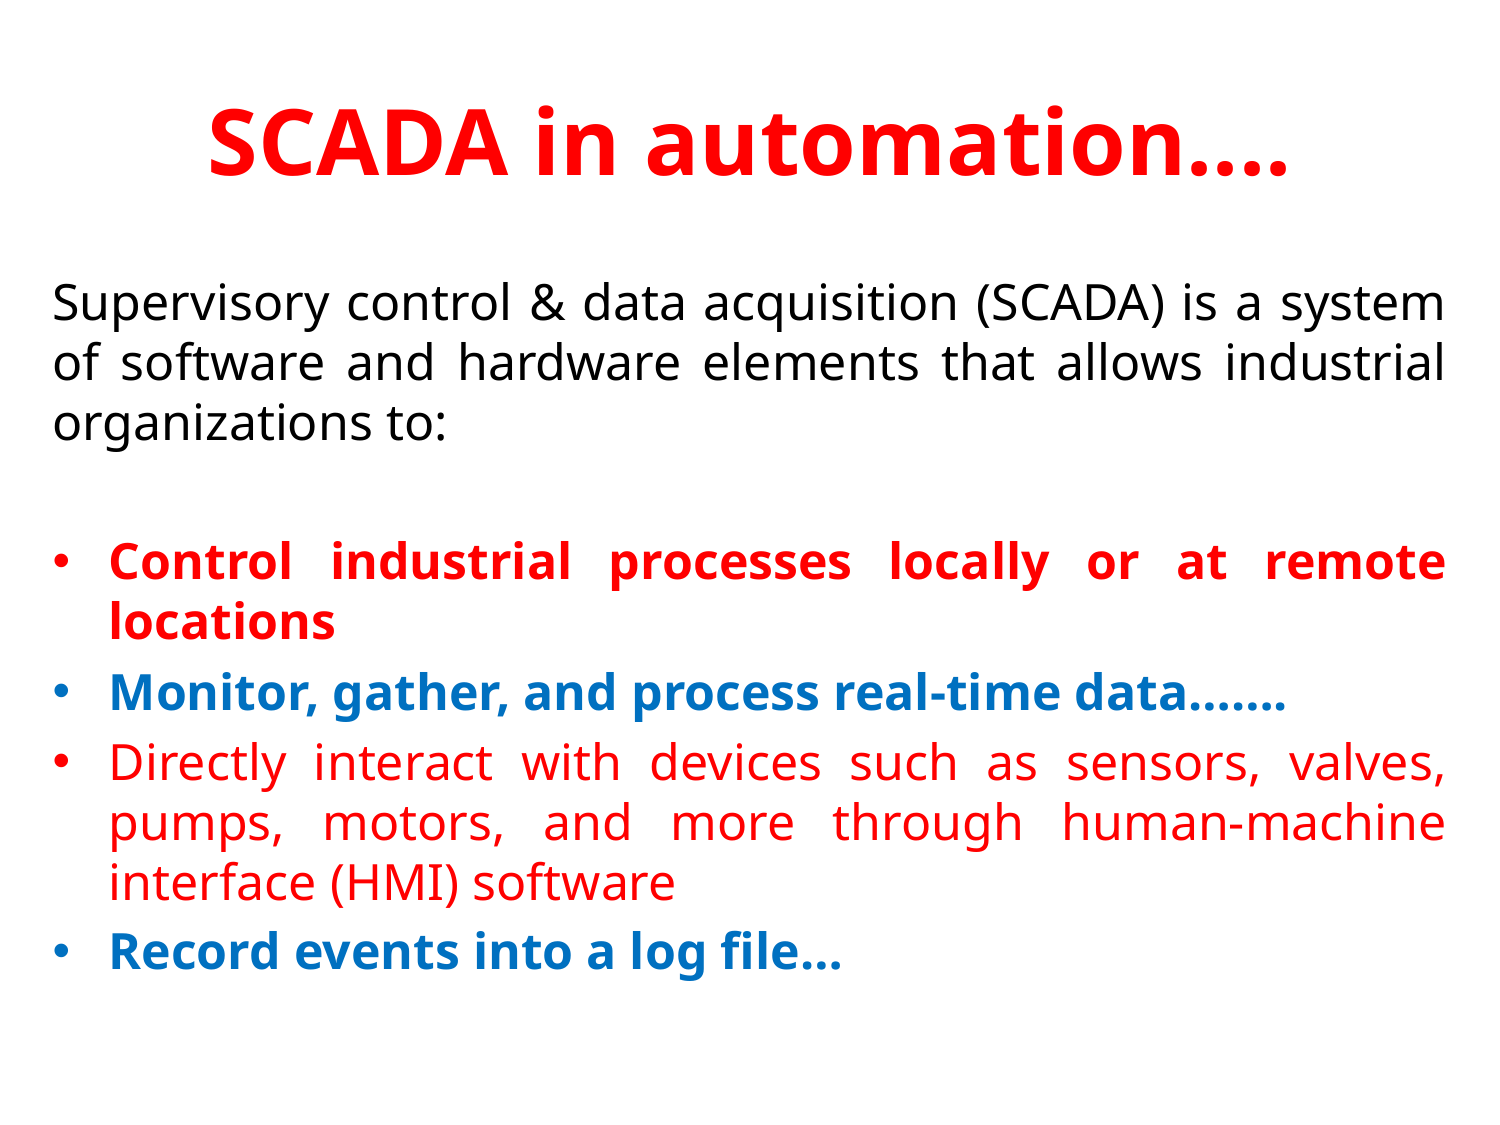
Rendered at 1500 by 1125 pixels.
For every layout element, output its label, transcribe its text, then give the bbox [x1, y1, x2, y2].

title SCADA in automation.... [75, 45, 1425, 233]
list Supervisory control & data acquisition (SCADA) is a system of software and hardware elements that allows industrial organizations to: Control industrial processes locally or at remote locations Monitor, gather, and process real-time data……. Directly interact with devices such as sensors, valves, pumps, motors, and more through human-machine interface (HMI) software Record events into a log file… [37, 262, 1463, 1063]
